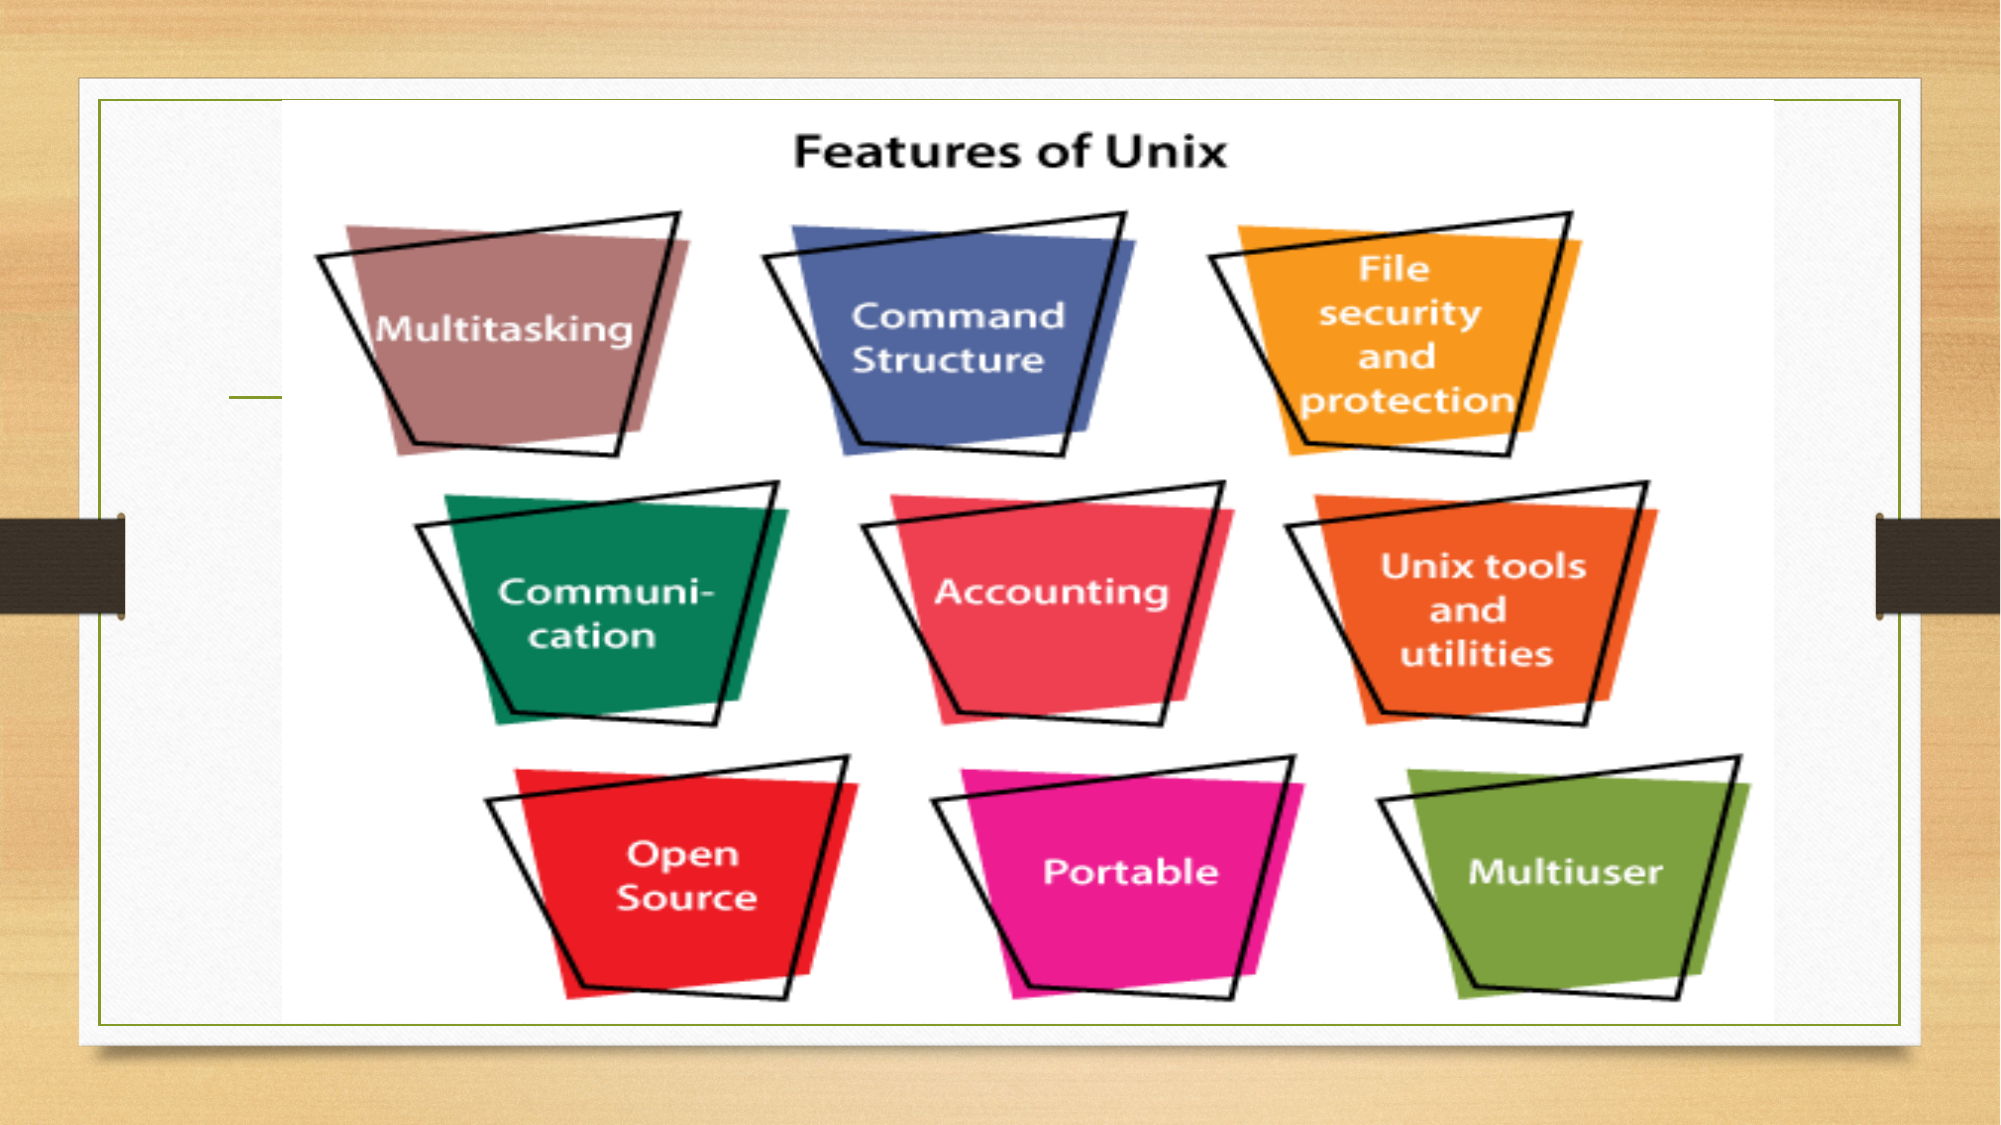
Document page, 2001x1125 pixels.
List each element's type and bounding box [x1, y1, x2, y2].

list [282, 100, 1774, 1024]
picture [0, 0, 2001, 1125]
